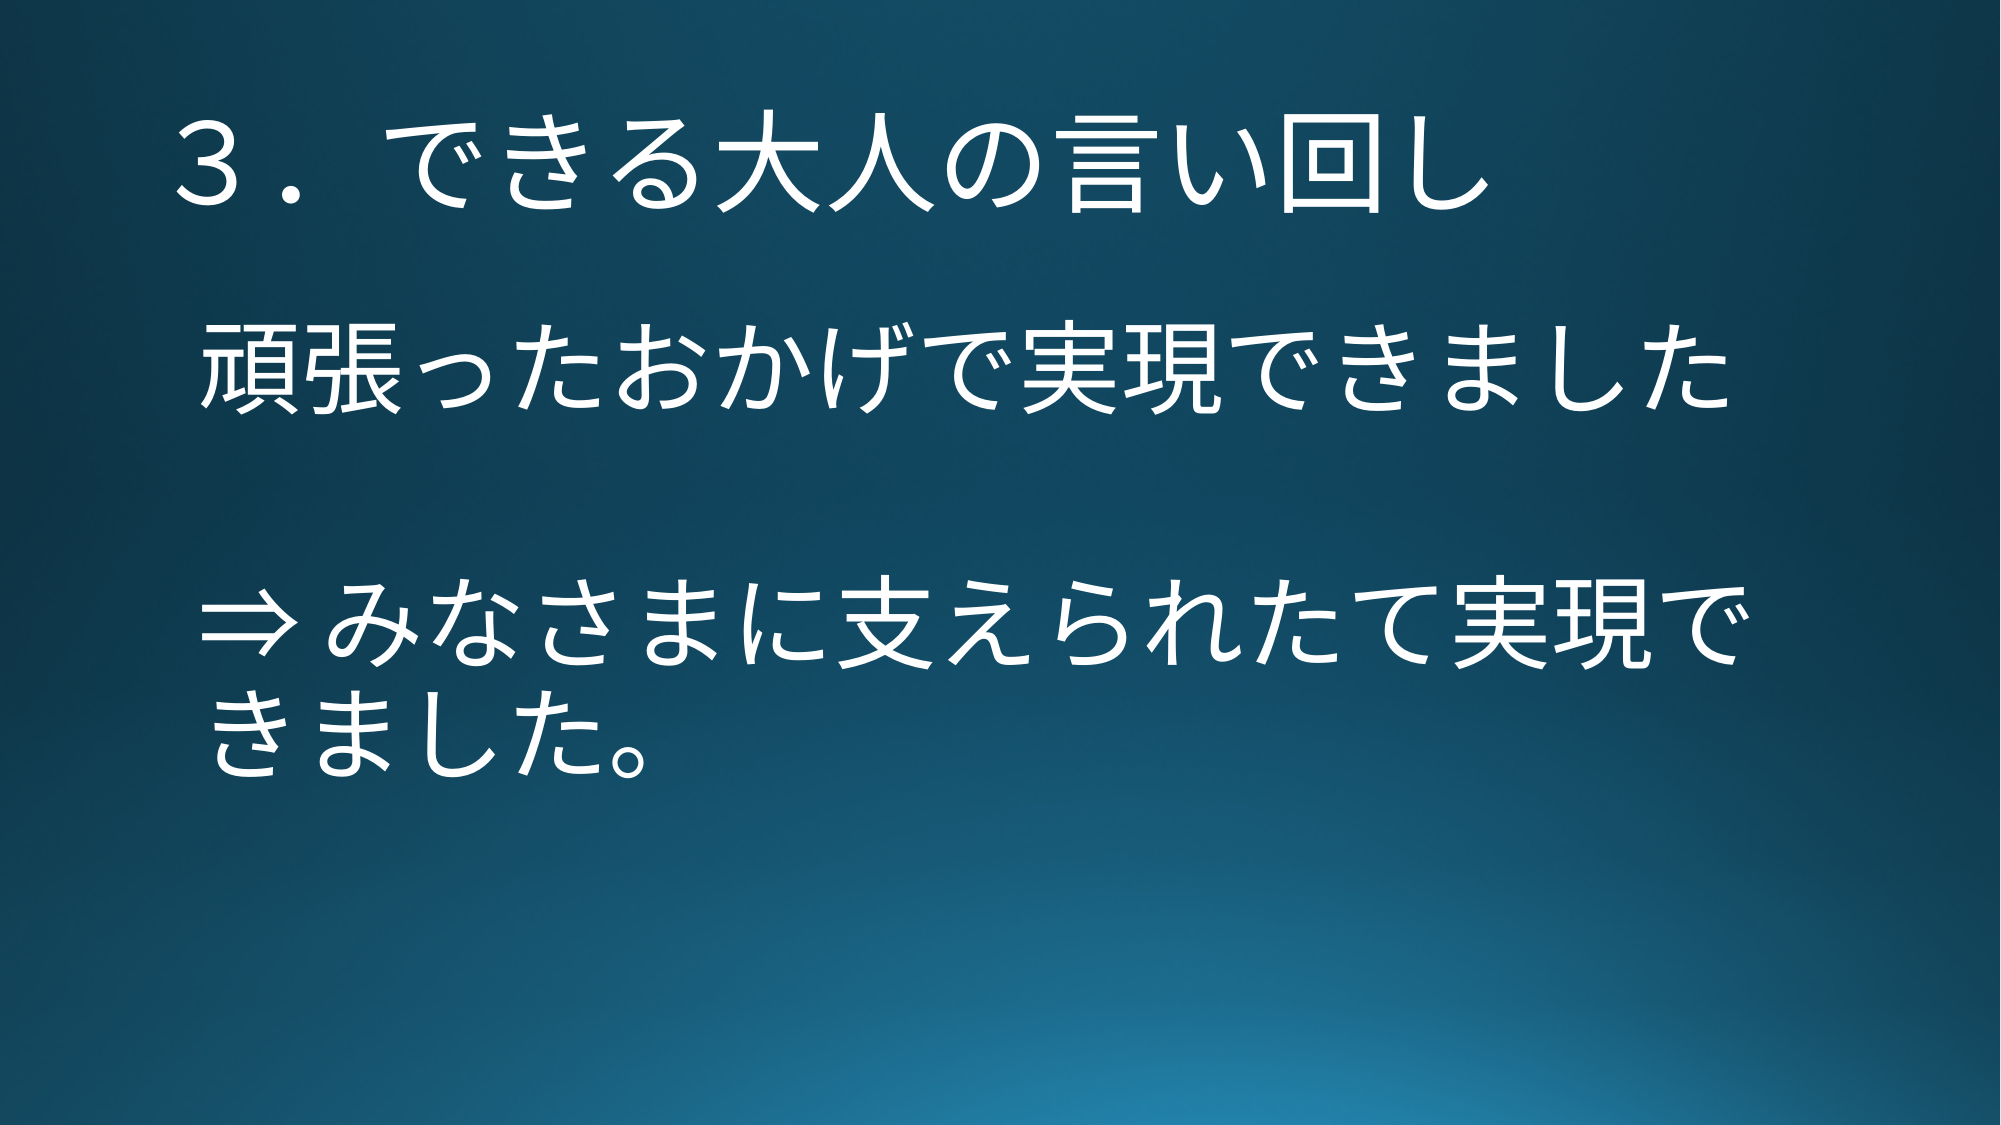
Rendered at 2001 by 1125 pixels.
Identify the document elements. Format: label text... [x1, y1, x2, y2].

list 頑張ったおかげで実現できました ⇒みなさまに支えられたて実現できました。 [183, 310, 1863, 809]
title ３．できる大人の言い回し [137, 59, 1863, 278]
picture [0, 0, 2001, 1125]
